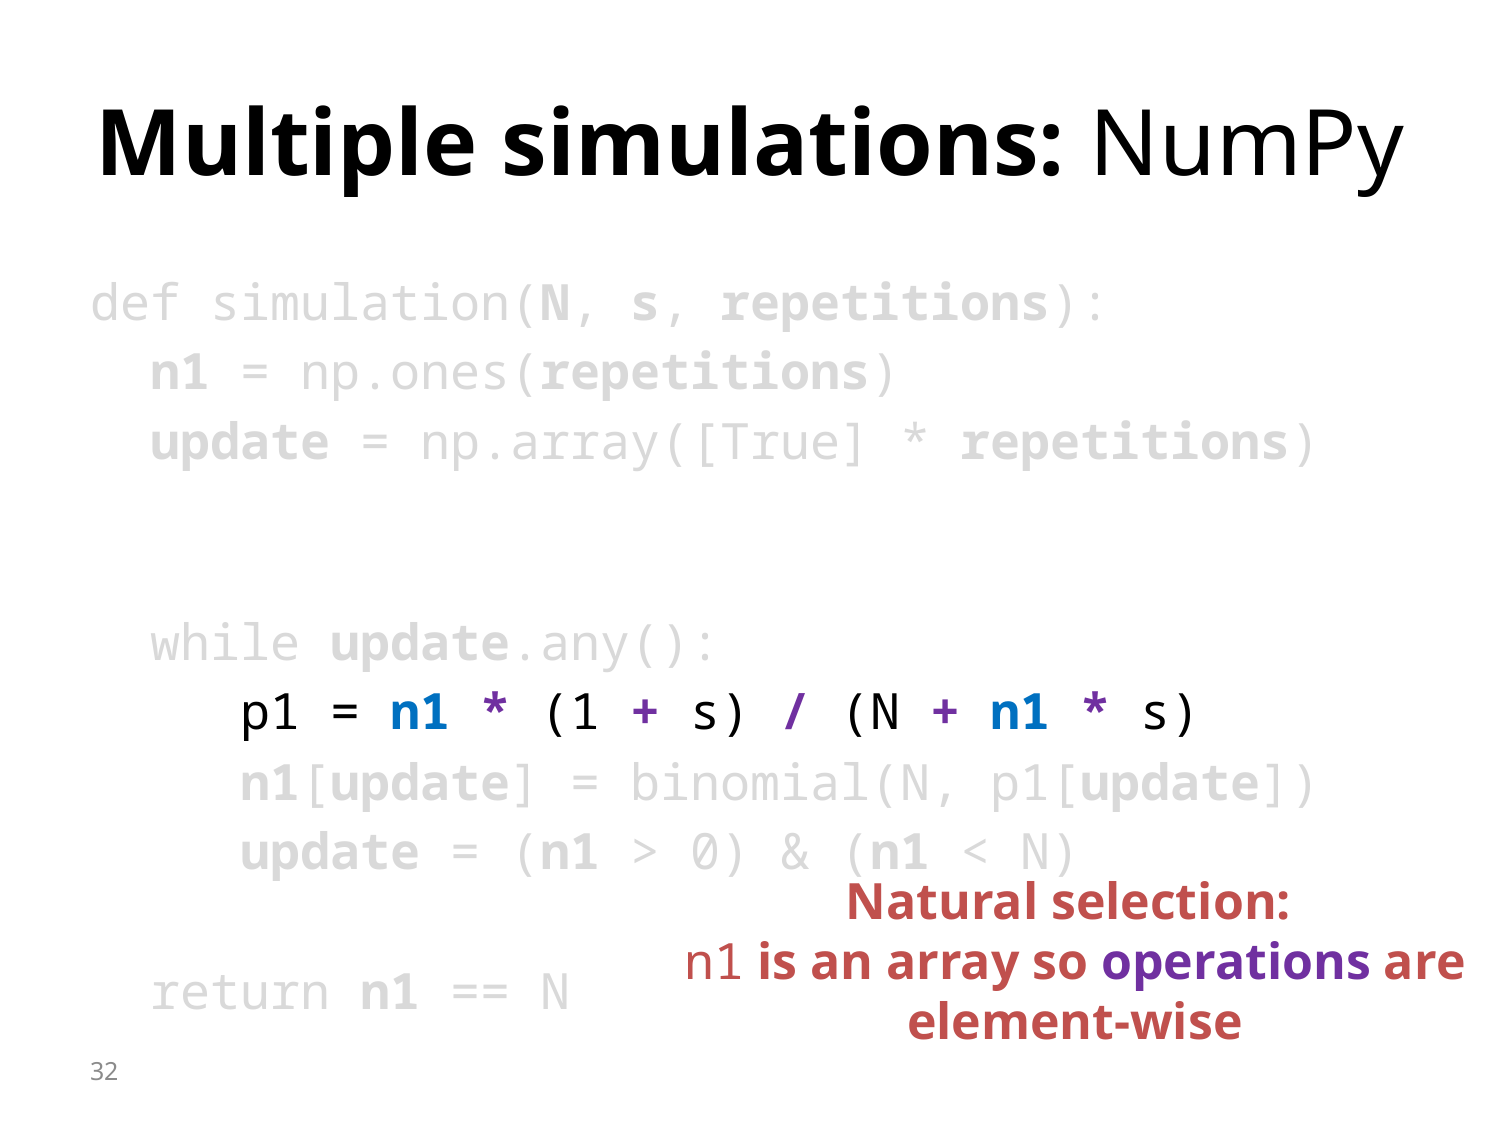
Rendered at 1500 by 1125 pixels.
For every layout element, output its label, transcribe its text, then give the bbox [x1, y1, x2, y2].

text_box Natural selection: n1 is an array so operations are element-wise [667, 861, 1483, 1057]
slide_number 32 [75, 1042, 425, 1103]
list def simulation(N, s, repetitions): n1 = np.ones(repetitions) update = np.array([True] * repetitions) while update.any(): p1 = n1 * (1 + s) / (N + n1 * s) n1[update] = binomial(N, p1[update]) update = (n1 > 0) & (n1 < N) return n1 == N [75, 262, 1425, 1005]
title Multiple simulations: NumPy [75, 45, 1425, 233]
